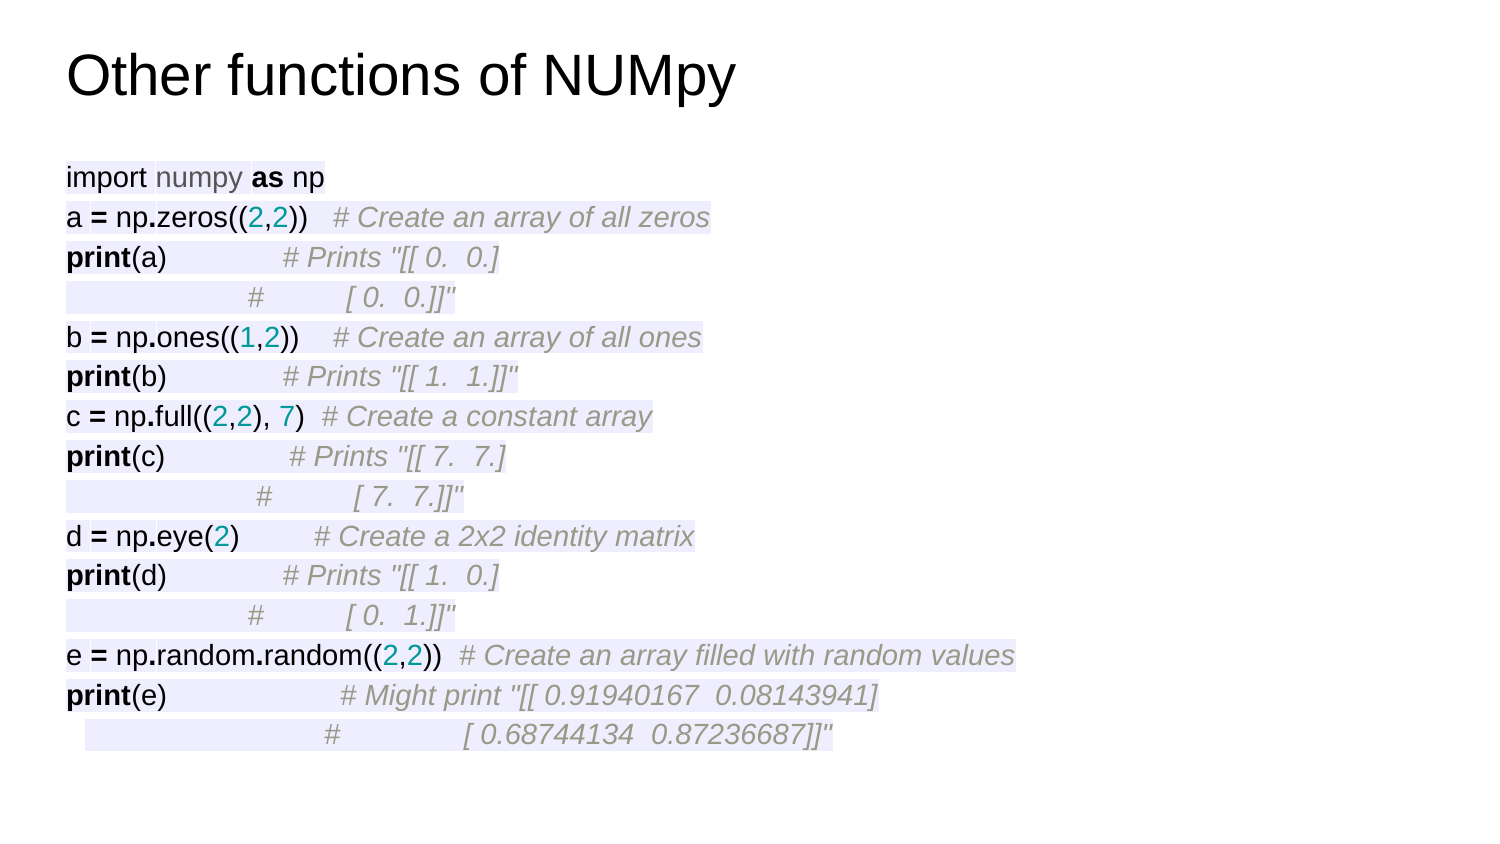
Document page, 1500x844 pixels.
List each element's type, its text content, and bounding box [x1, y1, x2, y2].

list import numpy as np a = np.zeros((2,2)) # Create an array of all zeros print(a) # Prints "[[ 0. 0.] # [ 0. 0.]]" b = np.ones((1,2)) # Create an array of all ones print(b) # Prints "[[ 1. 1.]]" c = np.full((2,2), 7) # Create a constant array print(c) # Prints "[[ 7. 7.] # [ 7. 7.]]" d = np.eye(2) # Create a 2x2 identity matrix print(d) # Prints "[[ 1. 0.] # [ 0. 1.]]" e = np.random.random((2,2)) # Create an array filled with random values print(e) # Might print "[[ 0.91940167 0.08143941] # [ 0.68744134 0.87236687]]" [51, 138, 1449, 833]
title Other functions of NUMpy [51, 22, 1449, 117]
